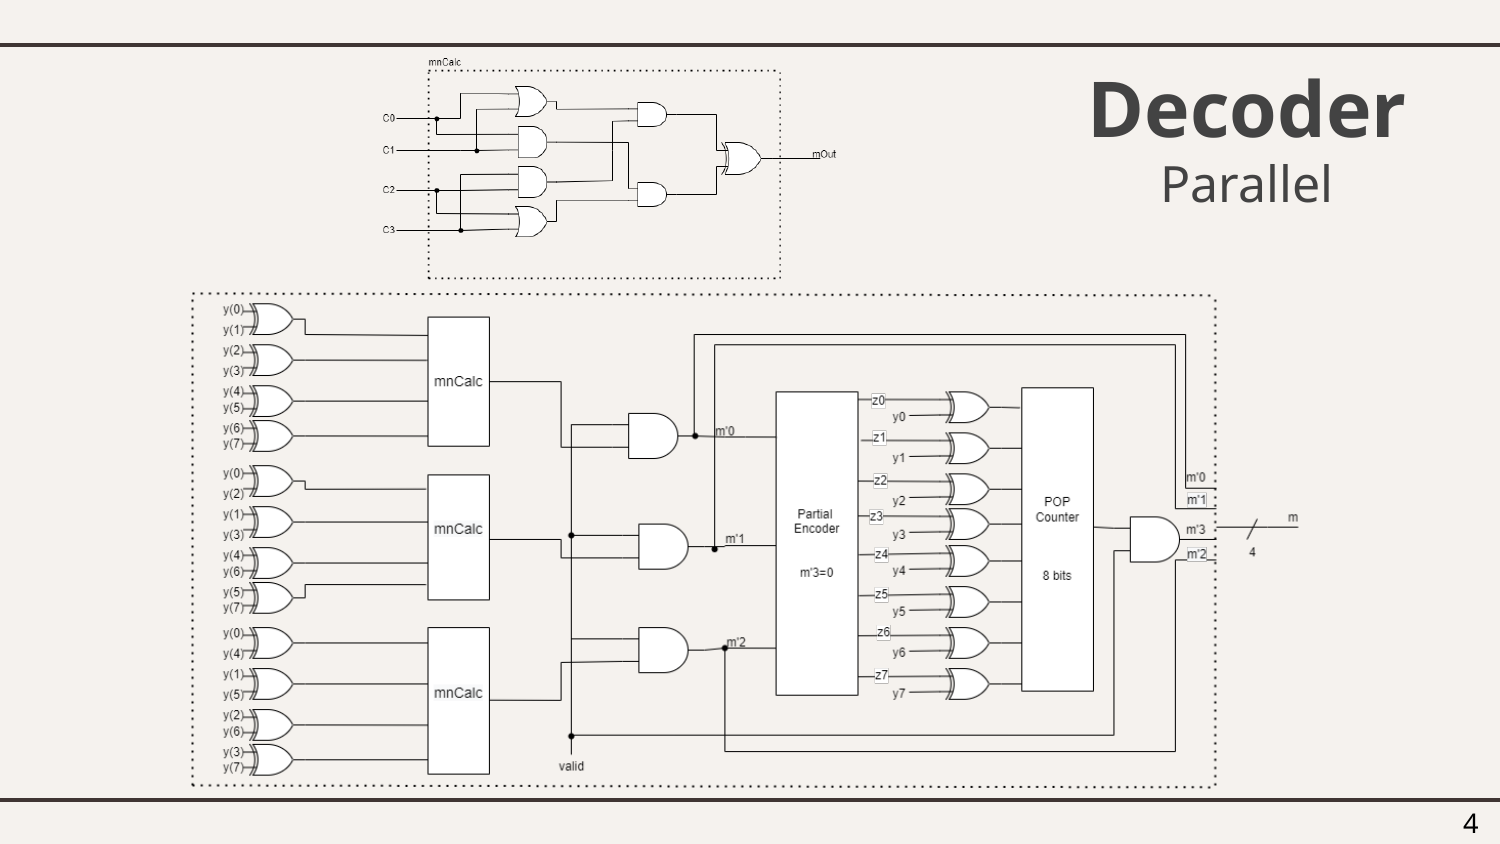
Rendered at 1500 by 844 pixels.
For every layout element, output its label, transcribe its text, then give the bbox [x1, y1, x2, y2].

text_box Decoder Parallel [1001, 45, 1494, 228]
picture [190, 292, 1309, 790]
picture [372, 50, 844, 281]
slide_number ‹#› [1403, 791, 1494, 844]
